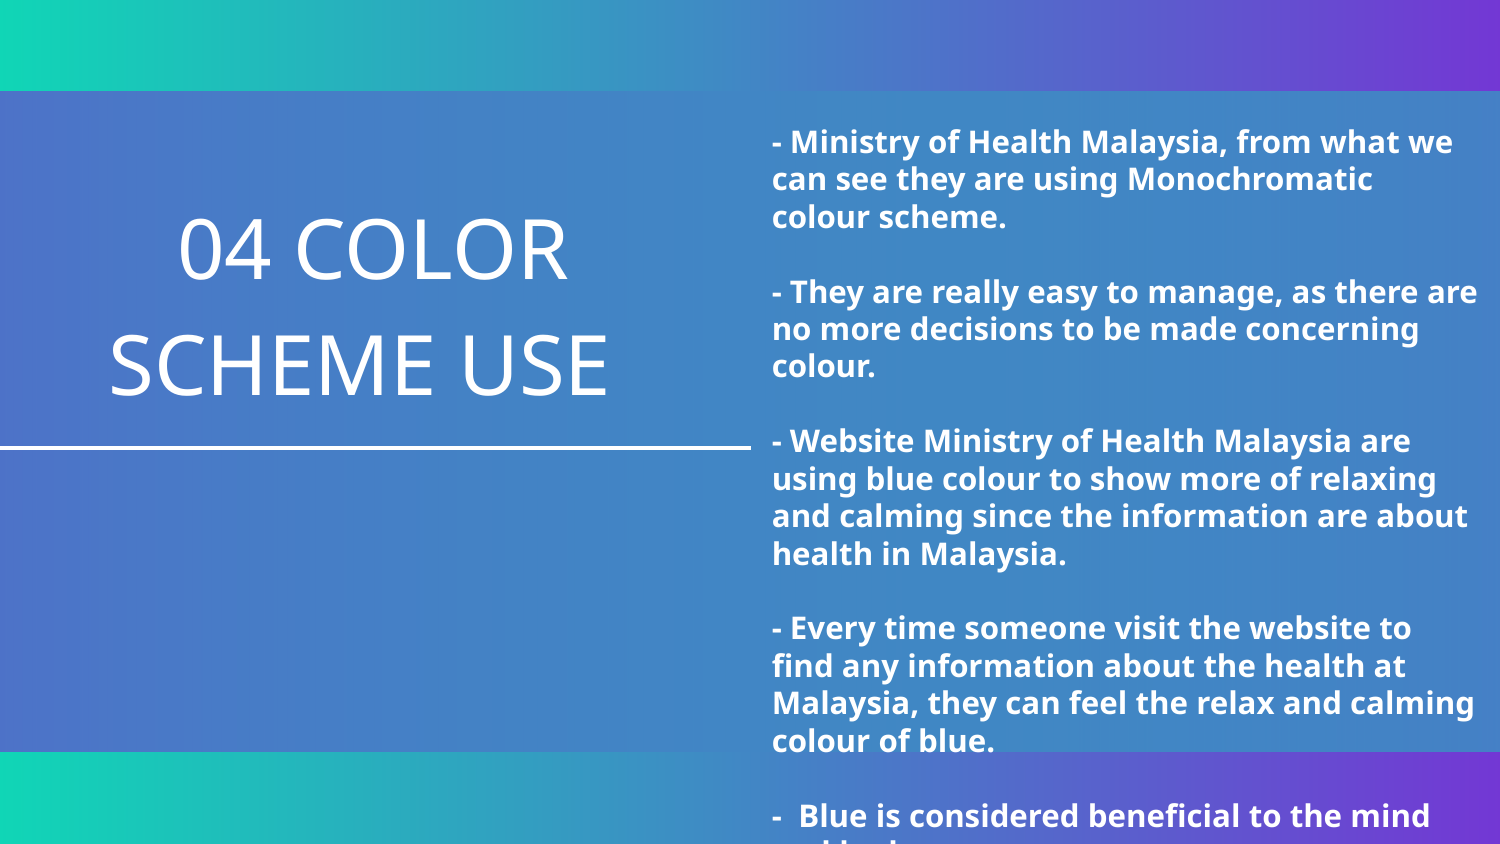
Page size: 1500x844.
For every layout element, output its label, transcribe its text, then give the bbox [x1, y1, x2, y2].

title 04 COLOR SCHEME USE [74, 268, 672, 431]
text_box - Ministry of Health Malaysia, from what we can see they are using Monochromatic colour scheme. - They are really easy to manage, as there are no more decisions to be made concerning colour. - Website Ministry of Health Malaysia are using blue colour to show more of relaxing and calming since the information are about health in Malaysia. - Every time someone visit the website to find any information about the health at Malaysia, they can feel the relax and calming colour of blue. - Blue is considered beneficial to the mind and body. [757, 114, 1496, 844]
